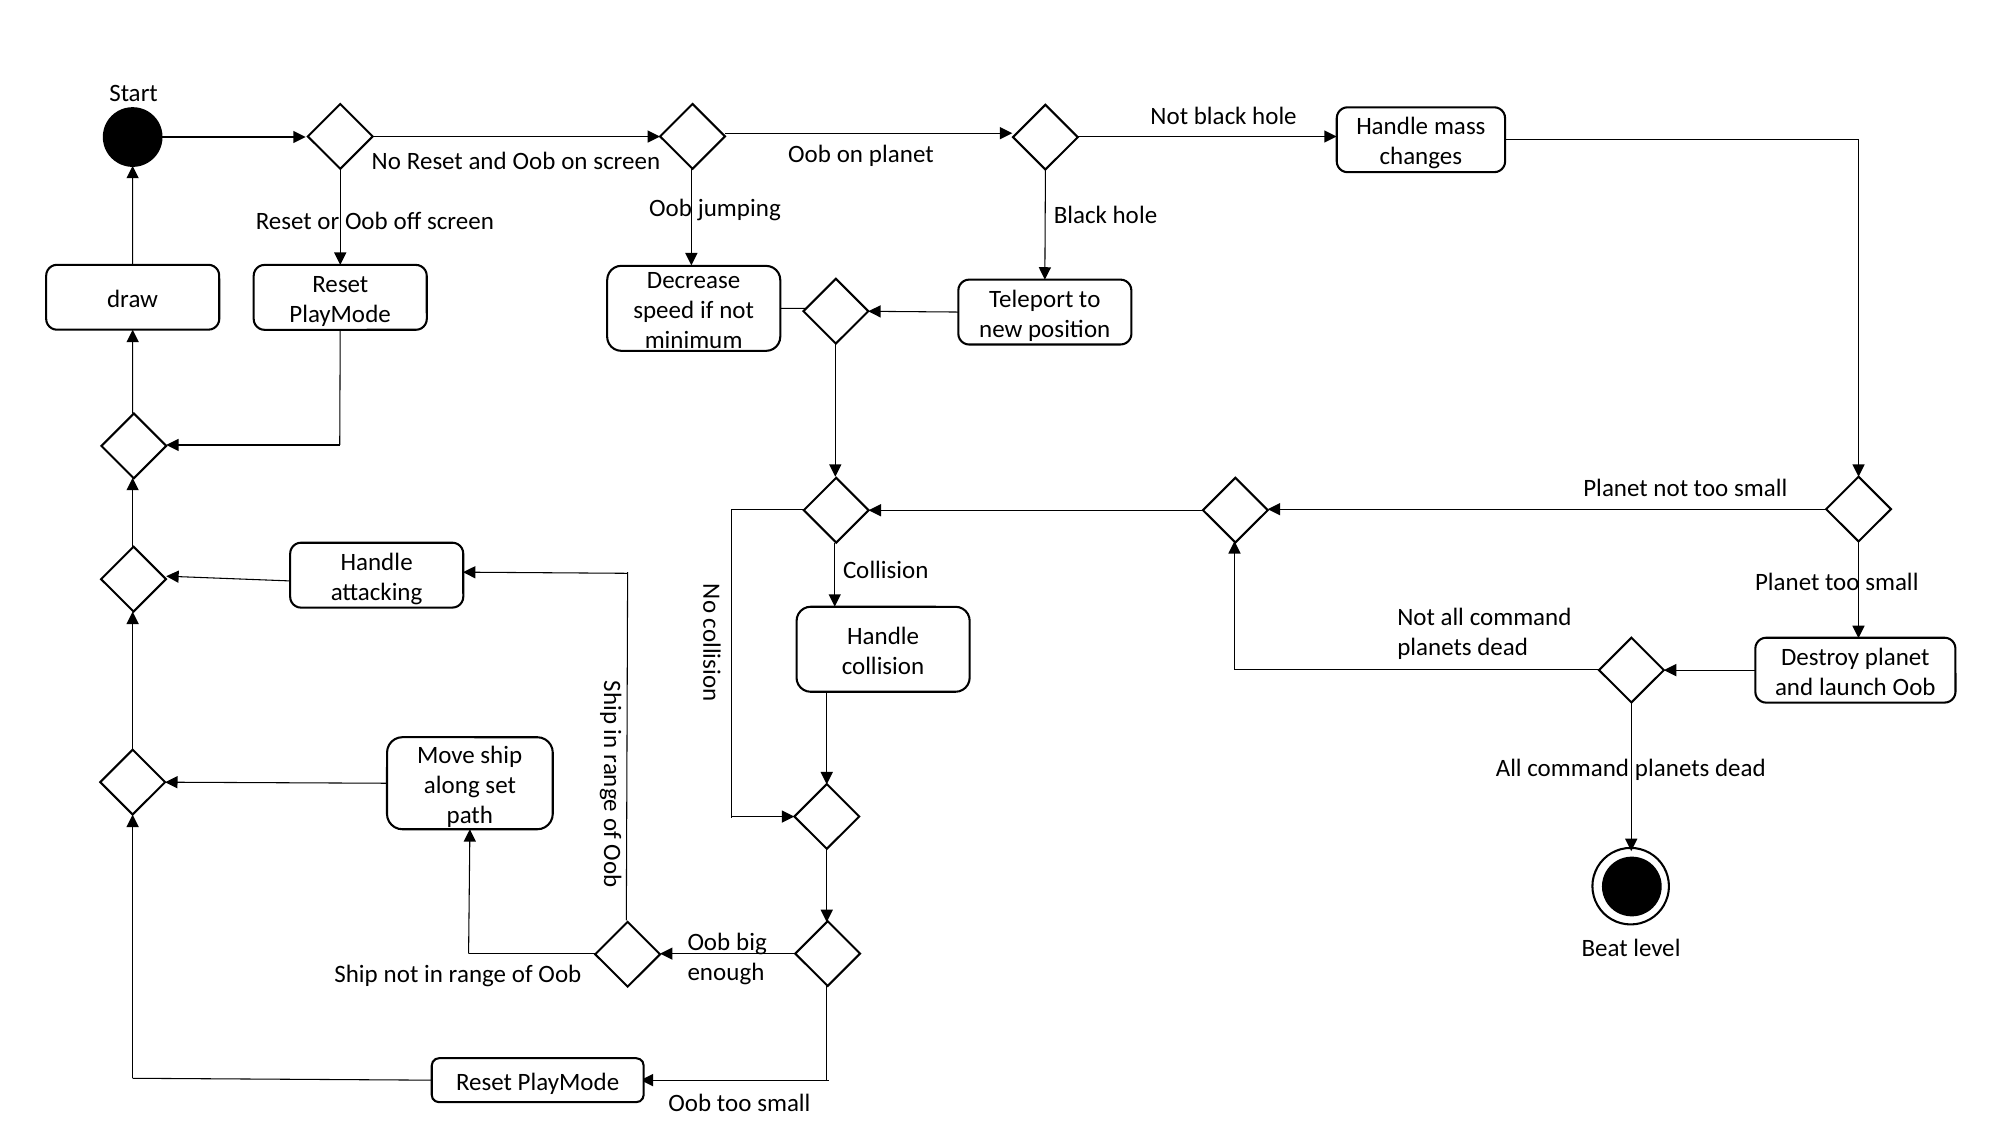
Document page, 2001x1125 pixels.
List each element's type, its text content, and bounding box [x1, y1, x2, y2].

text_box Oob on planet [773, 134, 949, 175]
text_box Handle mass changes [1335, 106, 1507, 174]
text_box No collision [691, 569, 731, 717]
text_box [1824, 475, 1893, 543]
text_box Beat level [1566, 924, 1696, 970]
text_box Start [94, 69, 173, 114]
text_box [102, 114, 163, 167]
text_box [802, 476, 870, 545]
text_box Reset or Oob off screen [241, 196, 340, 242]
text_box Black hole [1039, 190, 1044, 236]
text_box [166, 576, 291, 581]
text_box Destroy planet and launch Oob [1754, 636, 1957, 704]
text_box Planet too small [1740, 558, 1858, 604]
text_box [1597, 636, 1665, 704]
text_box Oob jumping [692, 184, 797, 229]
text_box Oob too small [653, 1081, 826, 1124]
text_box Collision [835, 546, 944, 592]
text_box [1201, 476, 1269, 544]
text_box Decrease speed if not minimum [606, 264, 782, 352]
text_box Ship in range of Oob [628, 665, 637, 903]
text_box Teleport to new position [957, 278, 1133, 346]
text_box [801, 309, 835, 345]
text_box All command planets dead [1632, 744, 1782, 789]
text_box Reset or Oob off screen [341, 196, 521, 242]
text_box [1011, 103, 1080, 171]
text_box [598, 920, 661, 989]
text_box [1591, 847, 1670, 924]
text_box [805, 277, 869, 345]
text_box Oob jumping [634, 184, 691, 229]
text_box [1601, 856, 1662, 917]
text_box draw [45, 263, 221, 331]
text_box No collision [732, 569, 736, 717]
text_box Handle collision [795, 605, 971, 693]
text_box [794, 783, 861, 851]
text_box Handle attacking [289, 541, 465, 609]
text_box Black hole [1046, 190, 1173, 236]
text_box [799, 920, 862, 988]
text_box Planet not too small [1568, 464, 1803, 509]
text_box [99, 545, 166, 613]
text_box Move ship along set path [385, 736, 554, 831]
text_box Planet too small [1859, 558, 1934, 604]
text_box [306, 102, 374, 170]
text_box Ship in range of Oob [591, 665, 626, 903]
text_box Not all command planets dead [1382, 593, 1587, 669]
text_box [98, 748, 166, 815]
text_box Reset PlayMode [252, 263, 428, 331]
text_box [659, 102, 727, 171]
text_box Oob big enough [672, 917, 799, 993]
text_box Collision [828, 546, 834, 592]
text_box All command planets dead [1480, 744, 1631, 789]
text_box Not black hole [1135, 92, 1313, 136]
text_box Reset PlayMode [430, 1057, 645, 1104]
text_box Ship not in range of Oob [319, 949, 598, 995]
text_box [99, 412, 168, 480]
text_box No Reset and Oob on screen [356, 137, 676, 182]
